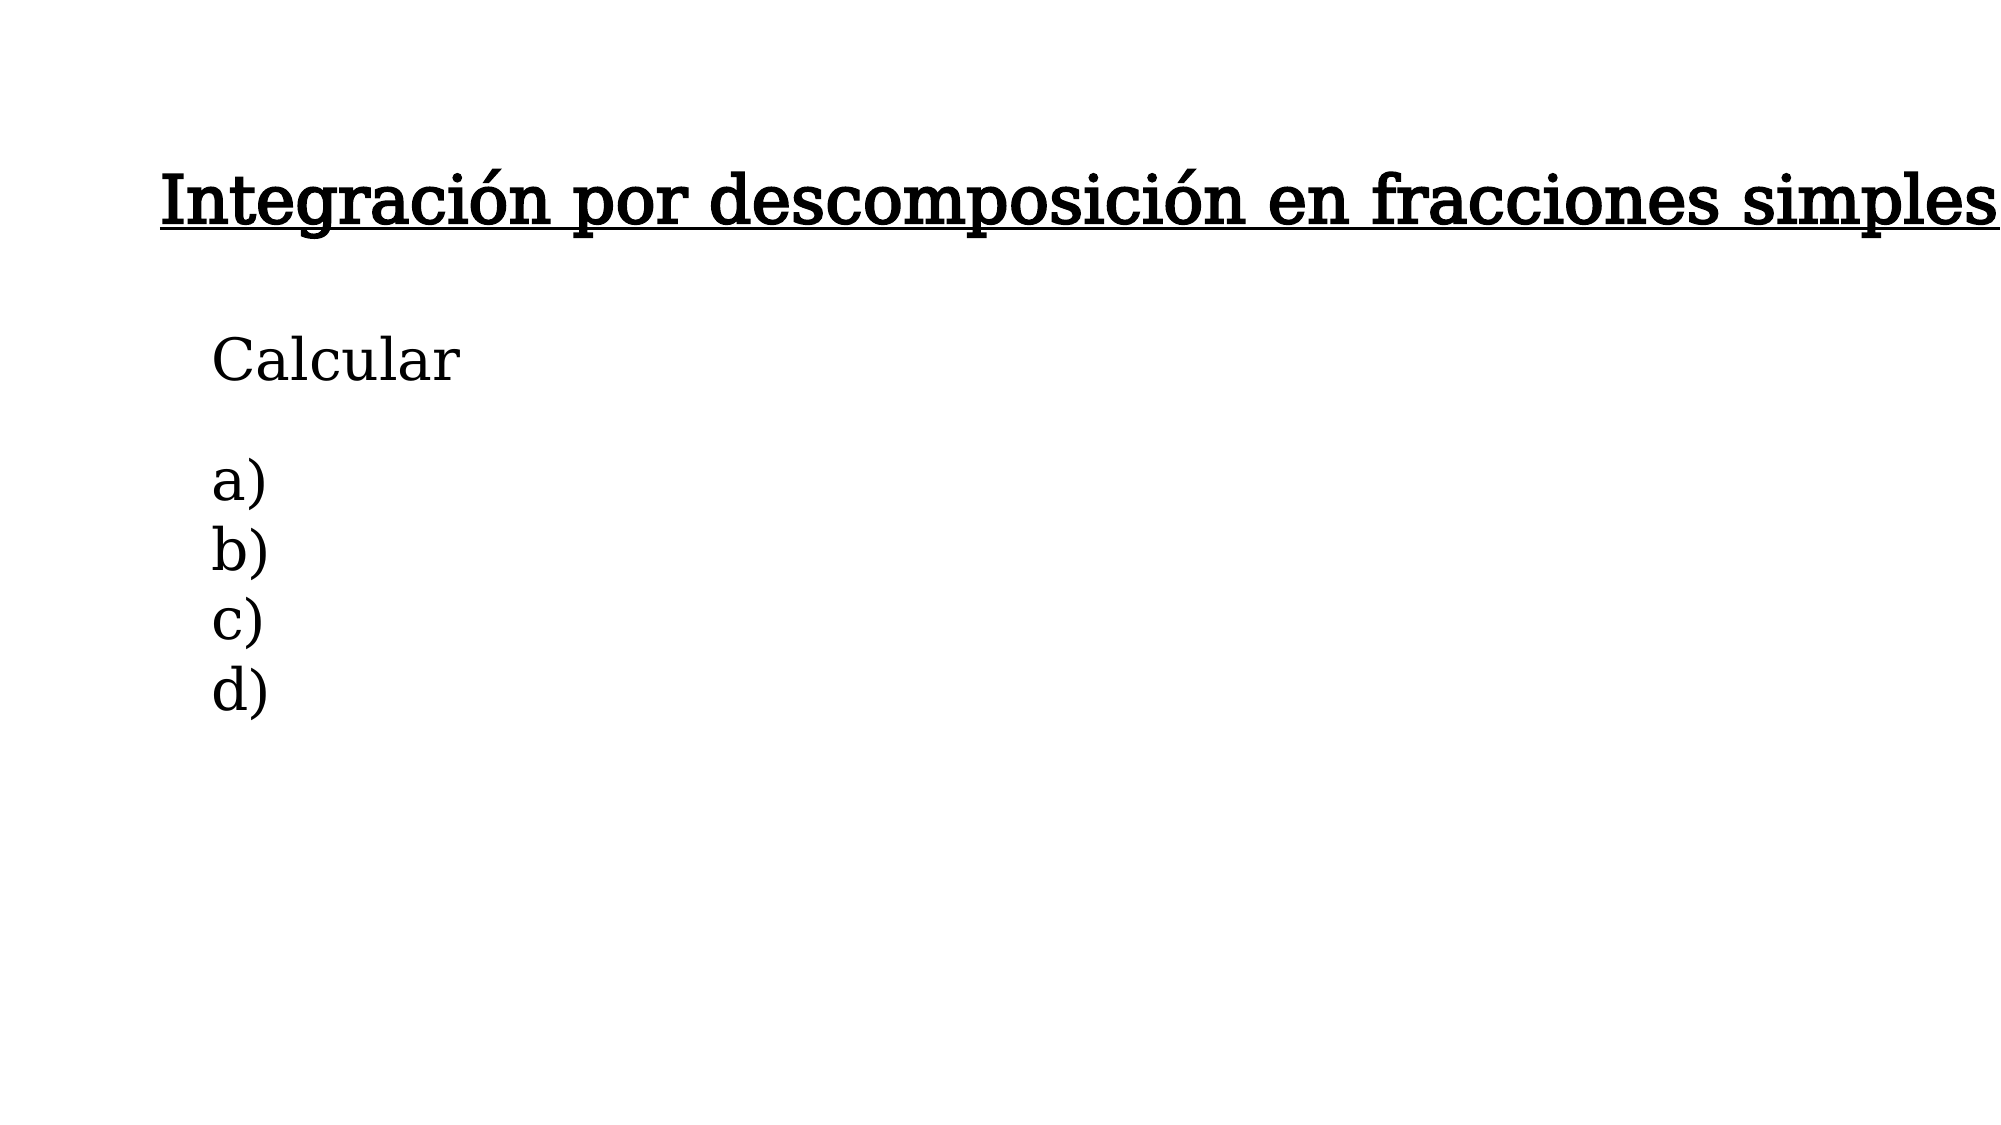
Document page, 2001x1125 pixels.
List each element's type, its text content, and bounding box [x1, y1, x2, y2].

text_box Integración por descomposición en fracciones simples [145, 148, 2000, 244]
